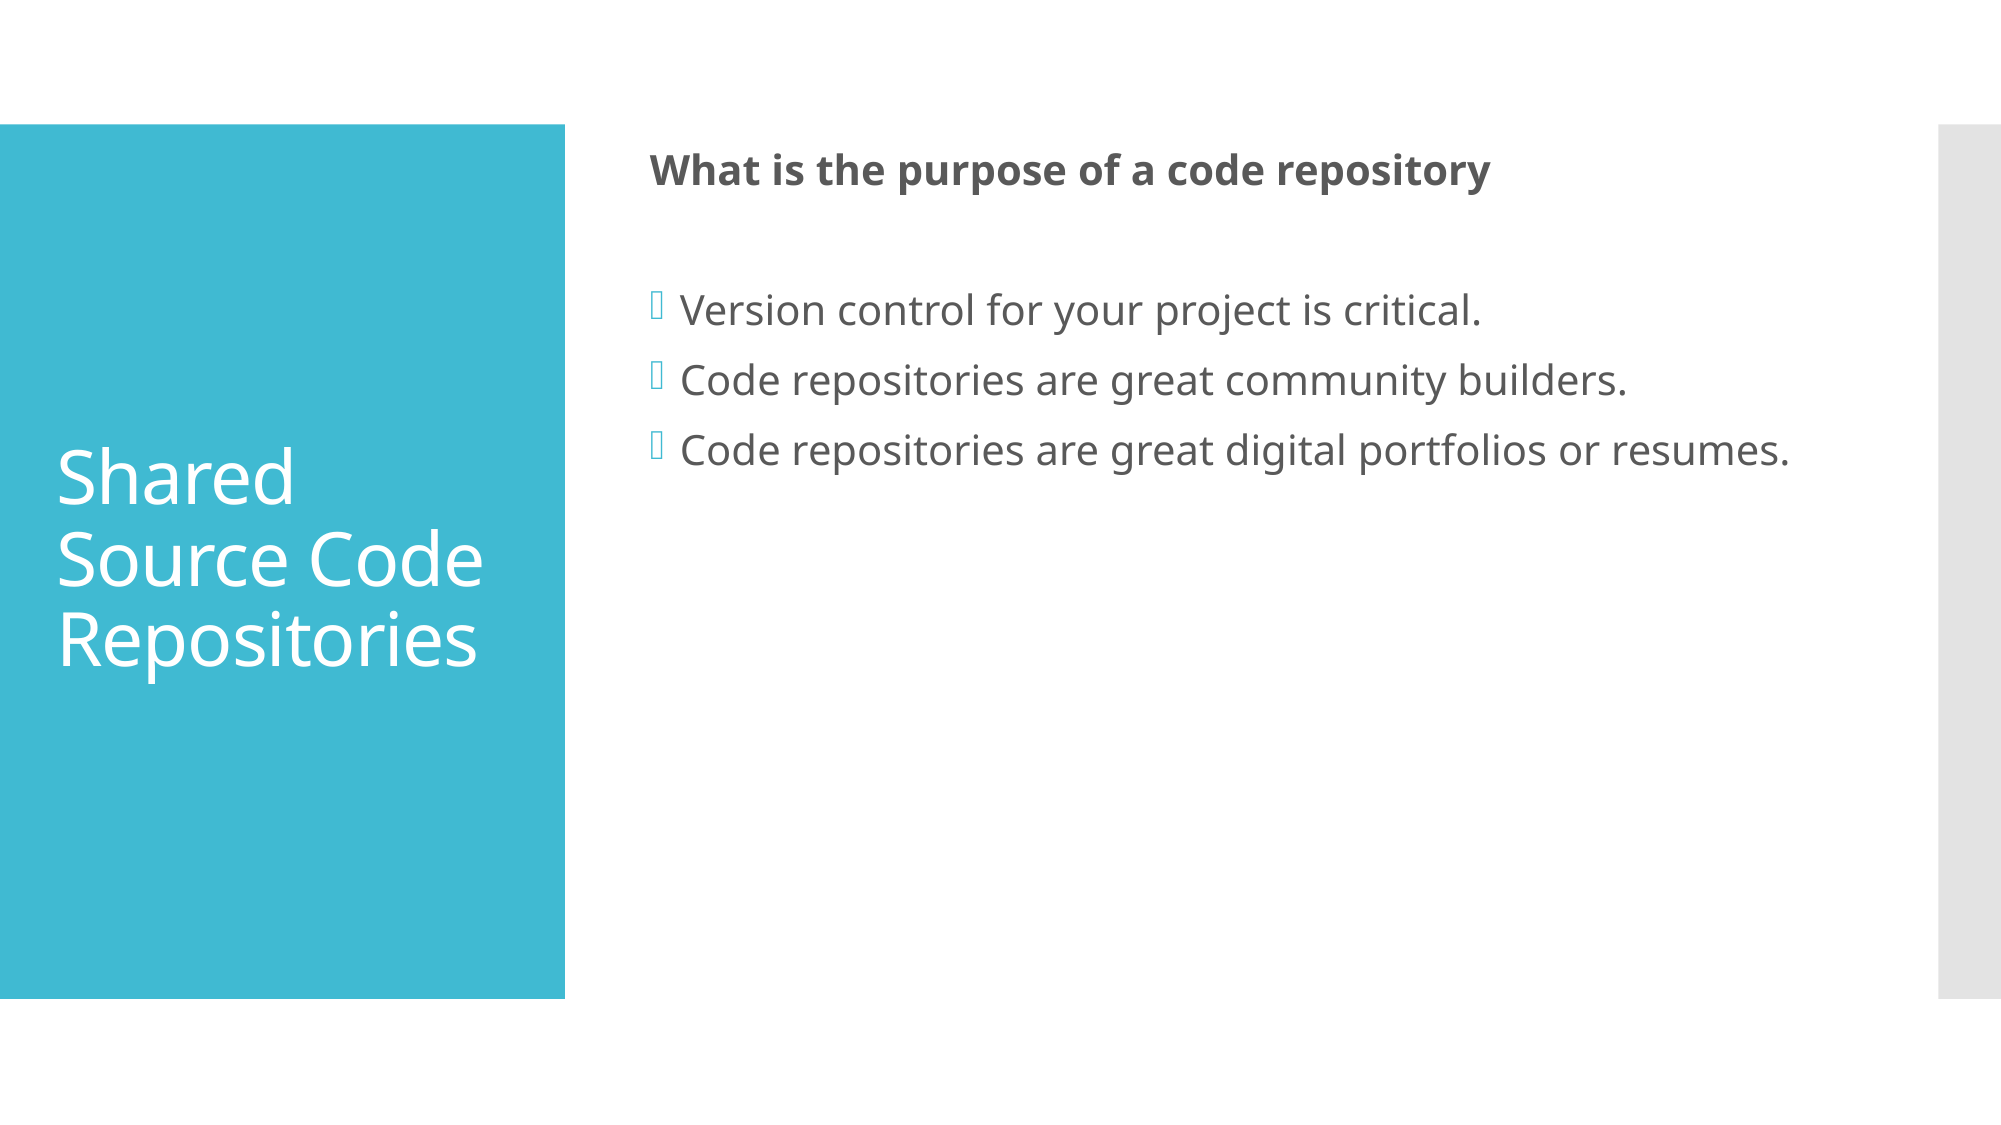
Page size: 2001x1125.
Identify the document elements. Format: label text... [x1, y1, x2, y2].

title Shared Source Code Repositories [41, 184, 525, 940]
list What is the purpose of a code repository Version control for your project is critical. Code repositories are great community builders. Code repositories are great digital portfolios or resumes. [634, 141, 1835, 982]
